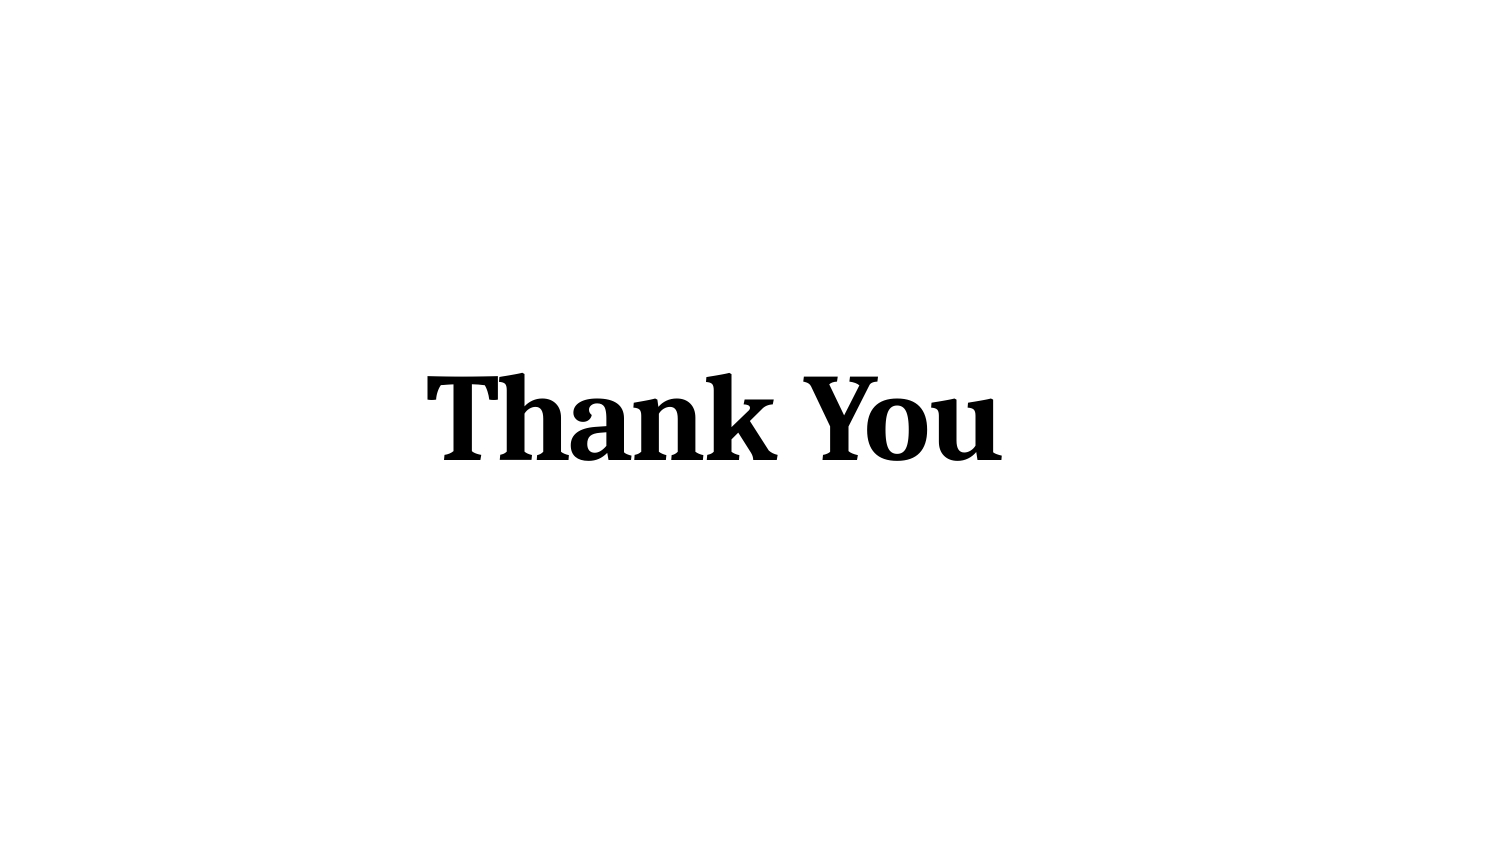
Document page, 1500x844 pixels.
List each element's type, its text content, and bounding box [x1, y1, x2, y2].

title Thank You [423, 333, 1022, 486]
